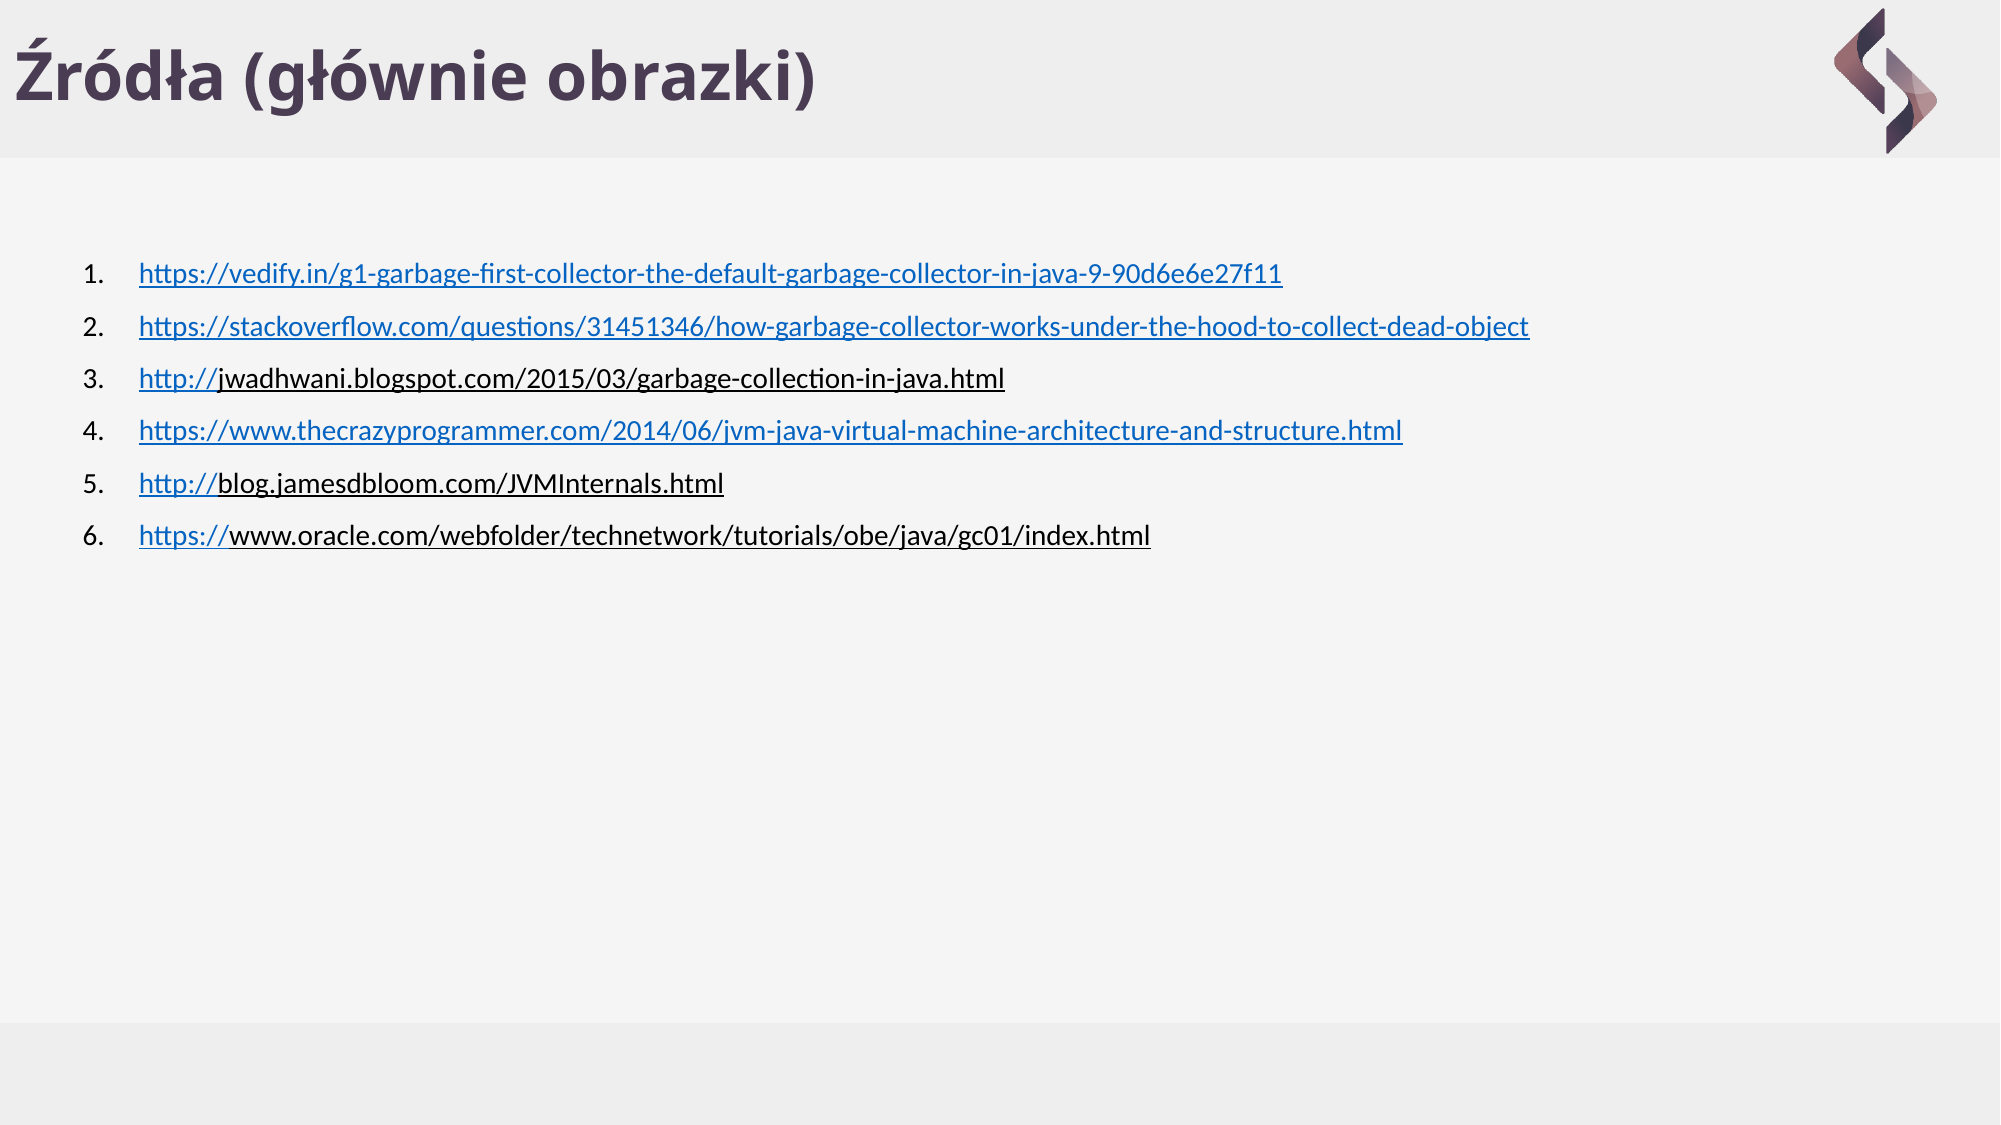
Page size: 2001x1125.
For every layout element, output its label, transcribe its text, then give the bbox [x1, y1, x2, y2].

title Źródła (głównie obrazki) [0, 0, 1788, 158]
list https://vedify.in/g1-garbage-first-collector-the-default-garbage-collector-in-java-9-90d6e6e27f11 https://stackoverflow.com/questions/31451346/how-garbage-collector-works-under-the-hood-to-collect-dead-object http://jwadhwani.blogspot.com/2015/03/garbage-collection-in-java.html https://www.thecrazyprogrammer.com/2014/06/jvm-java-virtual-machine-architecture-and-structure.html http://blog.jamesdbloom.com/JVMInternals.html https://www.oracle.com/webfolder/technetwork/tutorials/obe/java/gc01/index.html [67, 243, 1793, 958]
picture [1787, 0, 2001, 166]
